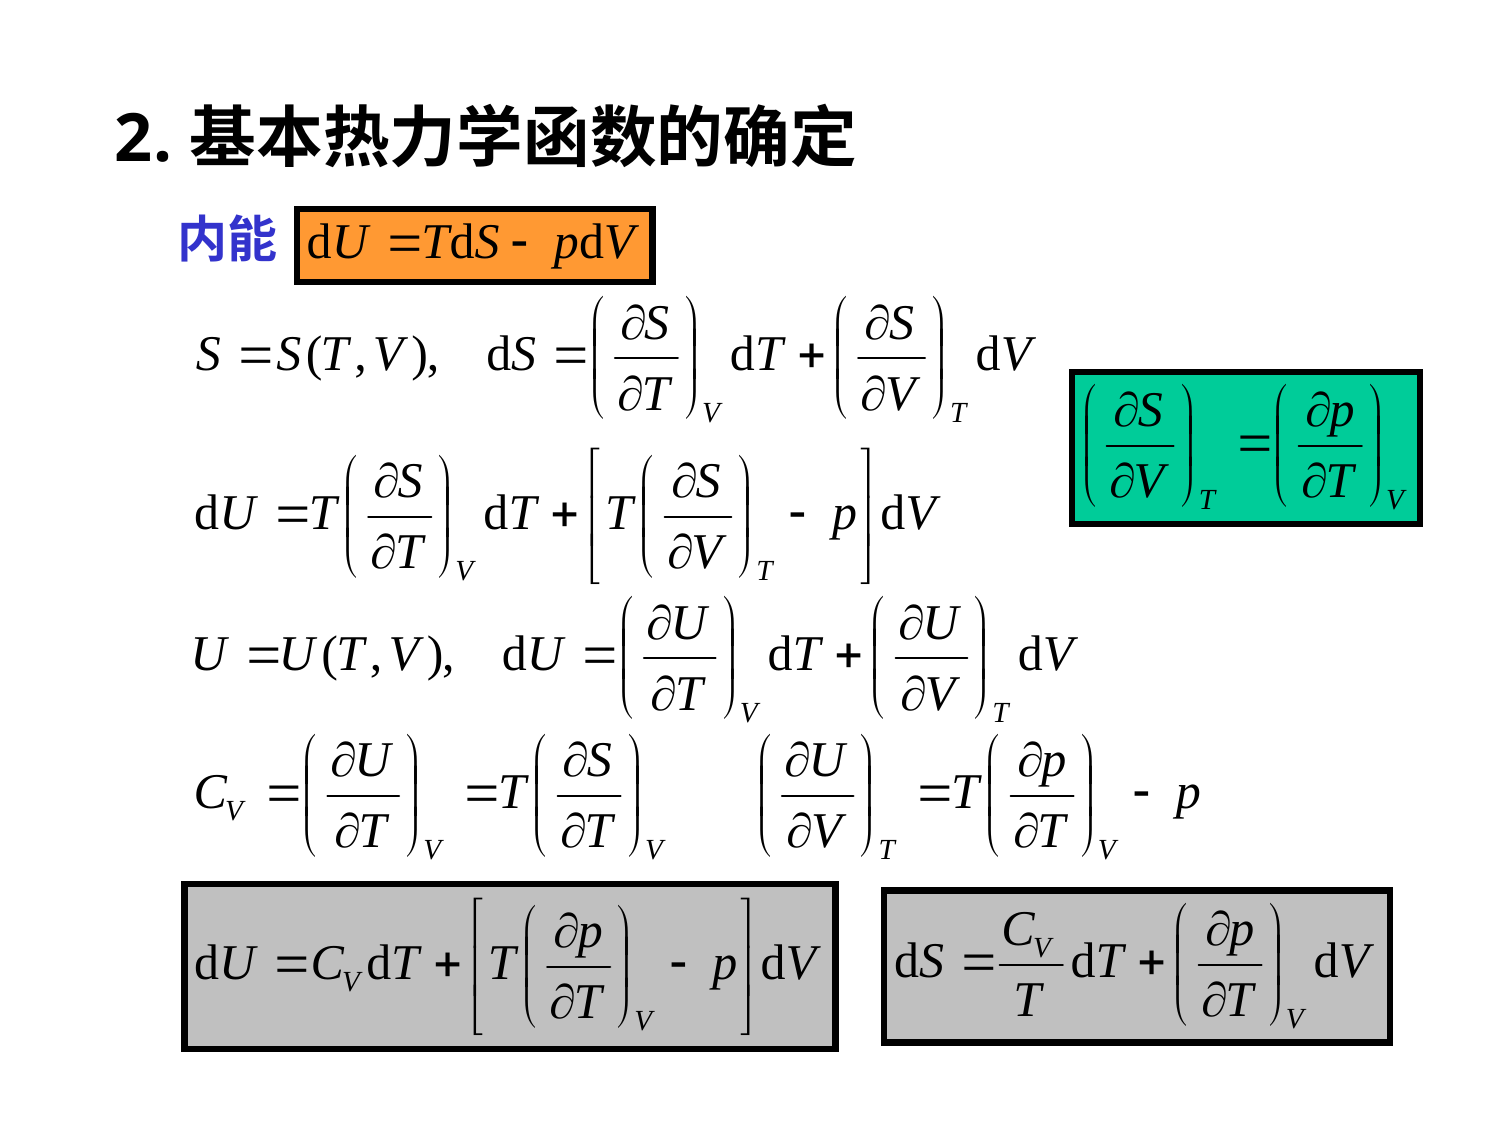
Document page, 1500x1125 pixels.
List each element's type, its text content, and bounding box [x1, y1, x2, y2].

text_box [187, 724, 676, 872]
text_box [187, 437, 954, 597]
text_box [887, 893, 1388, 1040]
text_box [749, 724, 1209, 872]
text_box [299, 212, 650, 280]
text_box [187, 887, 833, 1047]
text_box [187, 587, 1092, 734]
text_box 基本热力学函数的确定 [99, 87, 950, 183]
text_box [1074, 374, 1417, 522]
text_box 内能 [162, 199, 293, 275]
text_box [187, 287, 1046, 434]
